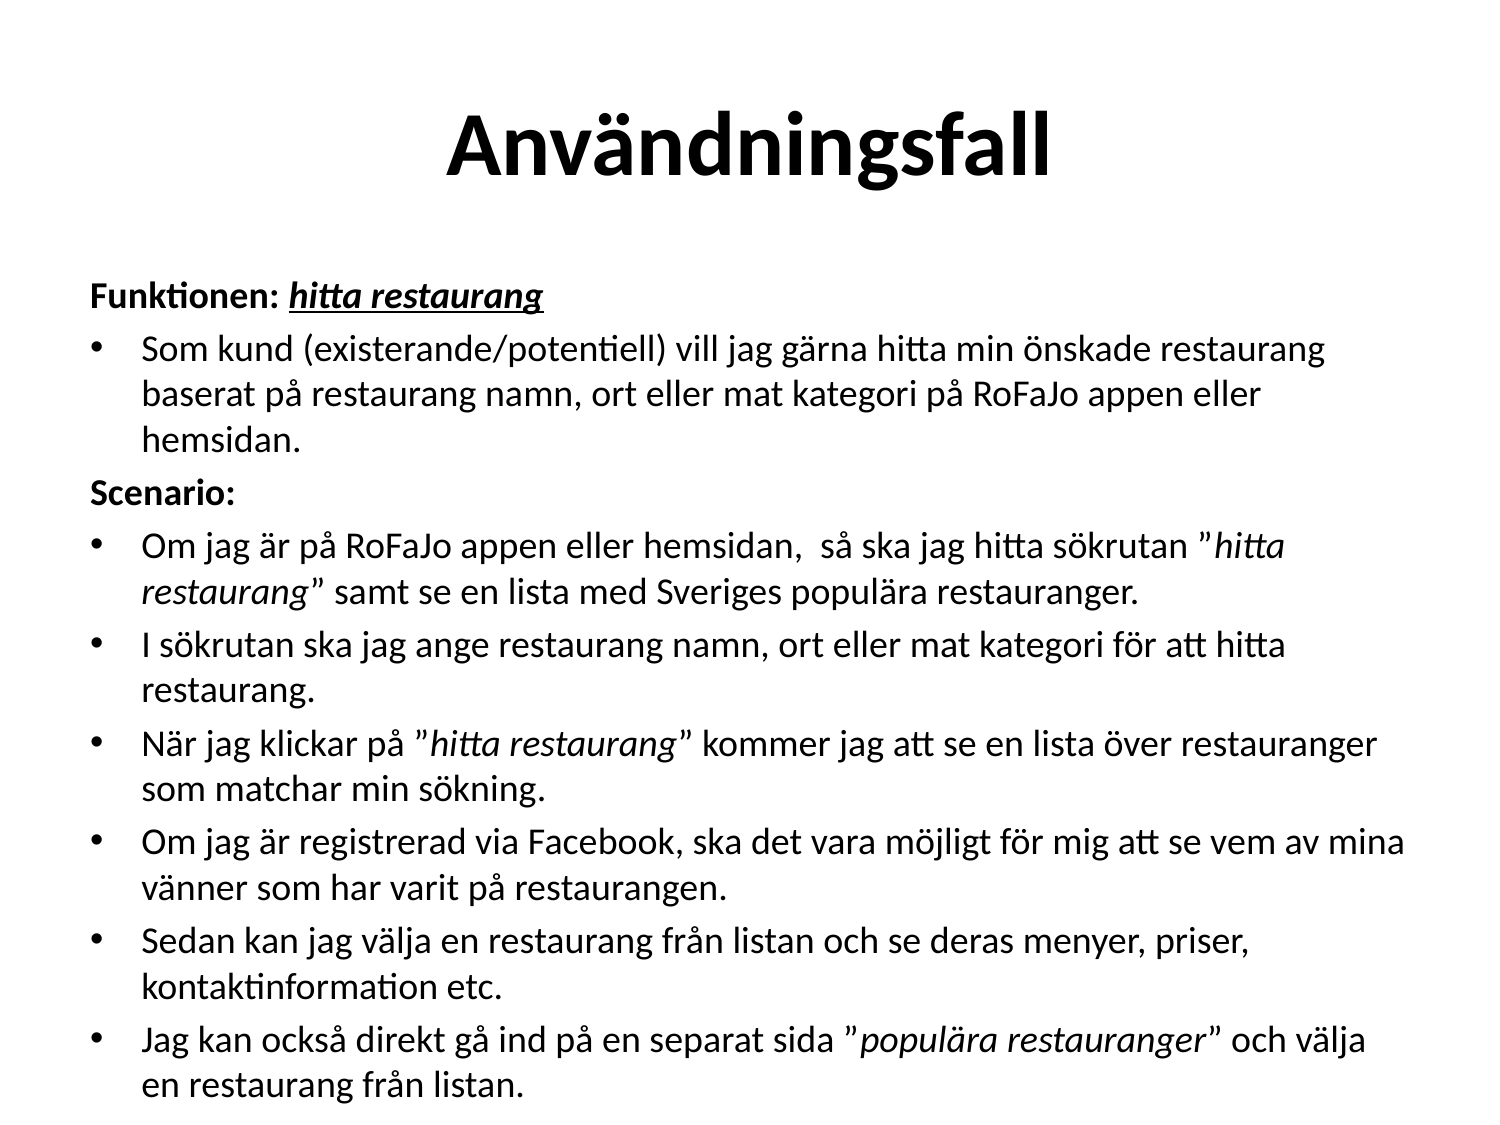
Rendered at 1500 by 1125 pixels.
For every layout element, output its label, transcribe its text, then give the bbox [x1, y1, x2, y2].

list Funktionen: hitta restaurang Som kund (existerande/potentiell) vill jag gärna hitta min önskade restaurang baserat på restaurang namn, ort eller mat kategori på RoFaJo appen eller hemsidan. Scenario: Om jag är på RoFaJo appen eller hemsidan, så ska jag hitta sökrutan ”hitta restaurang” samt se en lista med Sveriges populära restauranger. I sökrutan ska jag ange restaurang namn, ort eller mat kategori för att hitta restaurang. När jag klickar på ”hitta restaurang” kommer jag att se en lista över restauranger som matchar min sökning. Om jag är registrerad via Facebook, ska det vara möjligt för mig att se vem av mina vänner som har varit på restaurangen. Sedan kan jag välja en restaurang från listan och se deras menyer, priser, kontaktinformation etc. Jag kan också direkt gå ind på en separat sida ”populära restauranger” och välja en restaurang från listan. [75, 262, 1425, 1125]
title Användningsfall [75, 45, 1425, 233]
